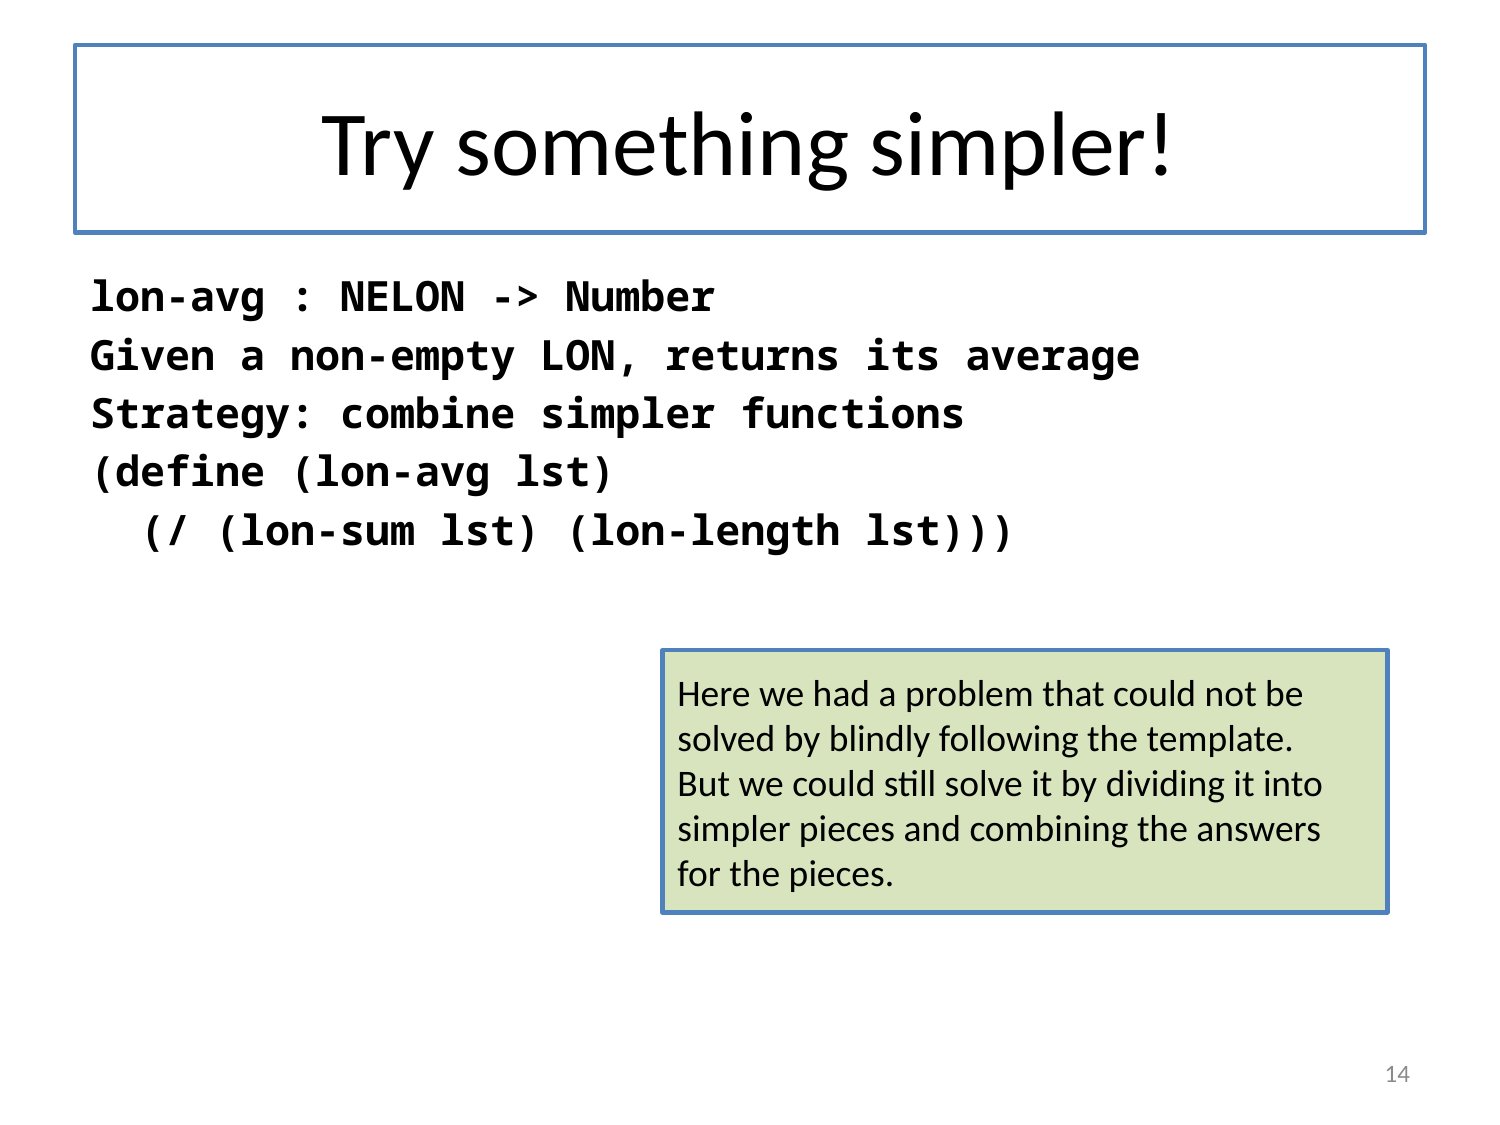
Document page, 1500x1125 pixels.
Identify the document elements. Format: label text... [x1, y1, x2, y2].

list lon-avg : NELON -> Number Given a non-empty LON, returns its average Strategy: combine simpler functions (define (lon-avg lst) (/ (lon-sum lst) (lon-length lst))) [75, 262, 1425, 1005]
slide_number 14 [1074, 1042, 1425, 1103]
title Try something simpler! [73, 43, 1427, 235]
text_box Here we had a problem that could not be solved by blindly following the template. But we could still solve it by dividing it into simpler pieces and combining the answers for the pieces. [660, 648, 1390, 915]
